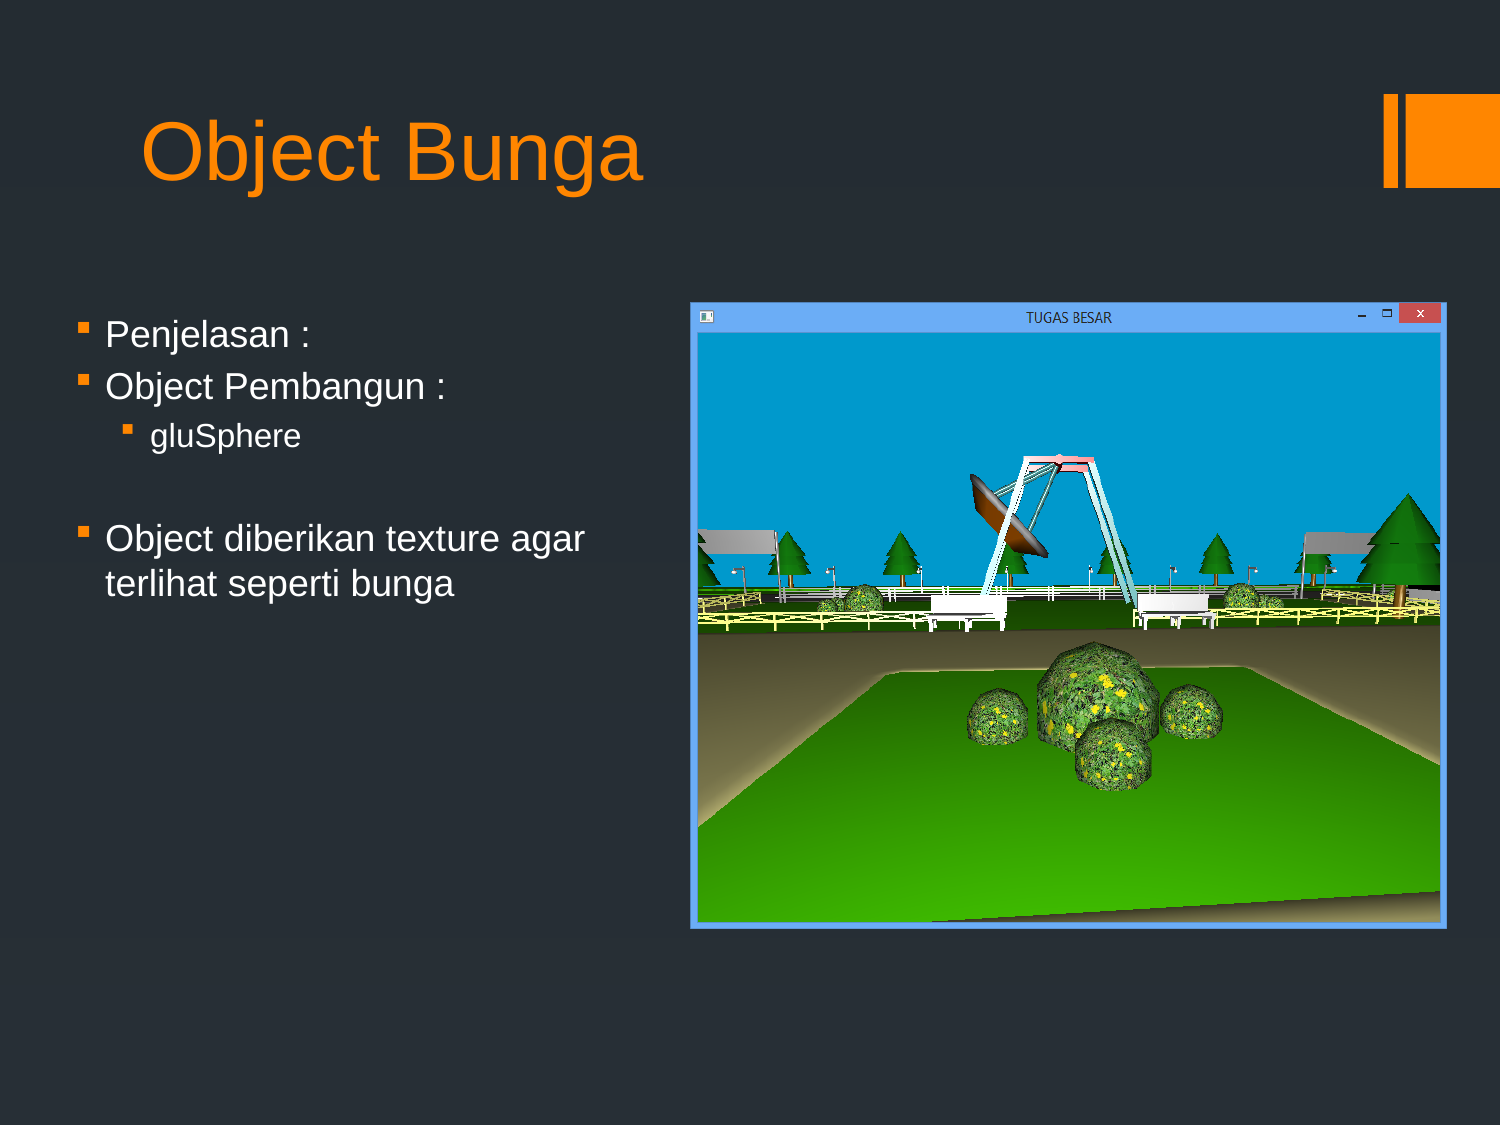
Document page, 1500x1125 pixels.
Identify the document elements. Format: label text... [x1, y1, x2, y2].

picture [690, 302, 1448, 930]
text_box Penjelasan : Object Pembangun : gluSphere Object diberikan texture agar terlihat seperti bunga [53, 302, 662, 893]
text_box Object Bunga [0, 89, 1176, 280]
